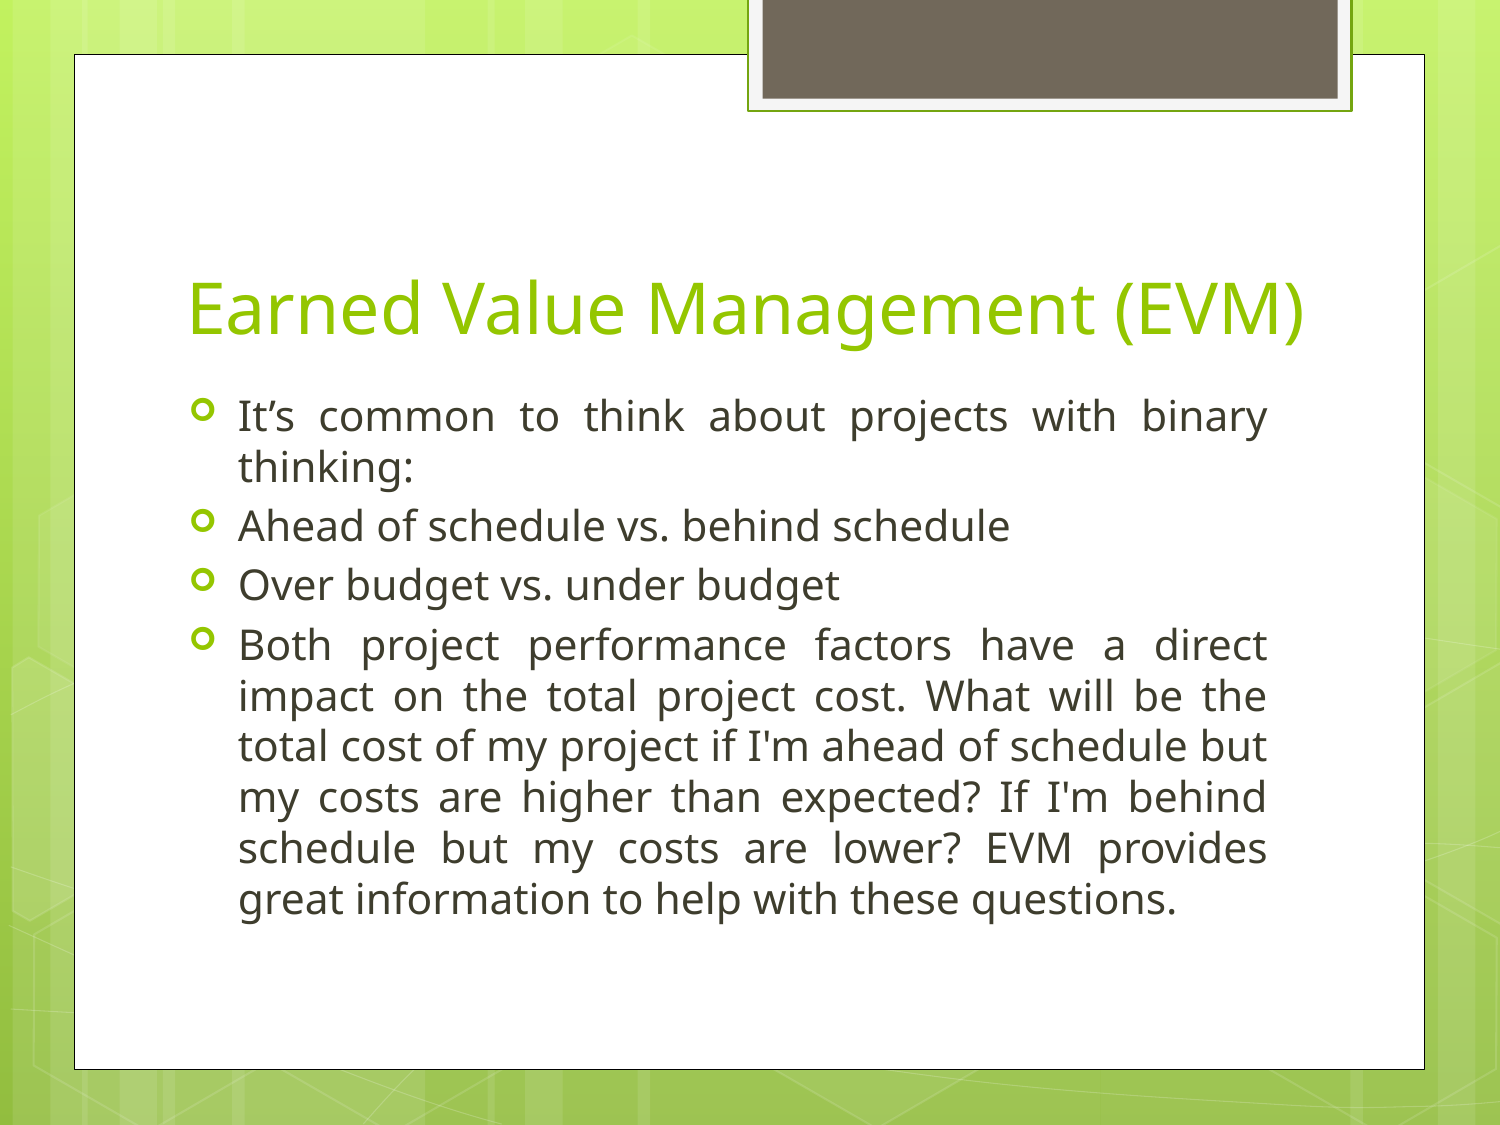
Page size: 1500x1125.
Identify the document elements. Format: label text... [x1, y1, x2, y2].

list It’s common to think about projects with binary thinking: Ahead of schedule vs. behind schedule Over budget vs. under budget Both project performance factors have a direct impact on the total project cost. What will be the total cost of my project if I'm ahead of schedule but my costs are higher than expected? If I'm behind schedule but my costs are lower? EVM provides great information to help with these questions. [171, 381, 1283, 957]
title Earned Value Management (EVM) [171, 168, 1324, 357]
